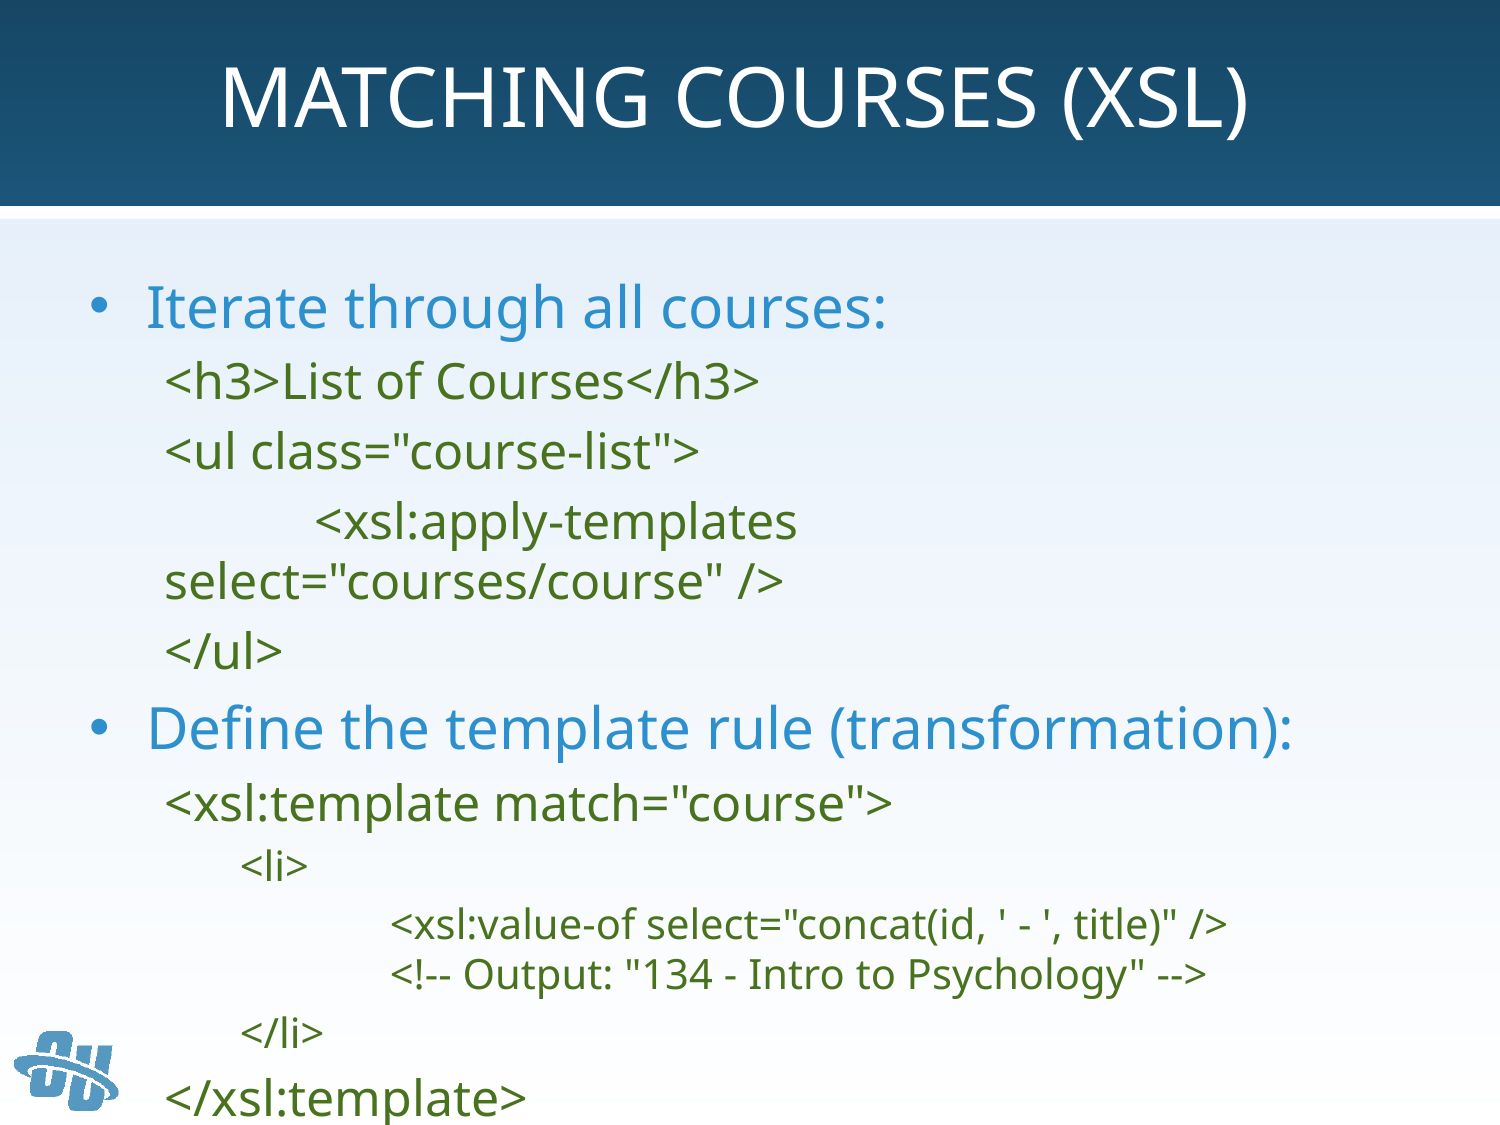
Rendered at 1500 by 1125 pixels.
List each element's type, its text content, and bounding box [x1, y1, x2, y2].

title Matching Courses (XSL) [68, 0, 1419, 188]
list Iterate through all courses: <h3>List of Courses</h3> <ul class="course-list"> <xsl:apply-templates select="courses/course" /> </ul> Define the template rule (transformation): <xsl:template match="course"> <li> <xsl:value-of select="concat(id, ' - ', title)" /> <!-- Output: "134 - Intro to Psychology" --> </li> </xsl:template> [75, 262, 1425, 1005]
